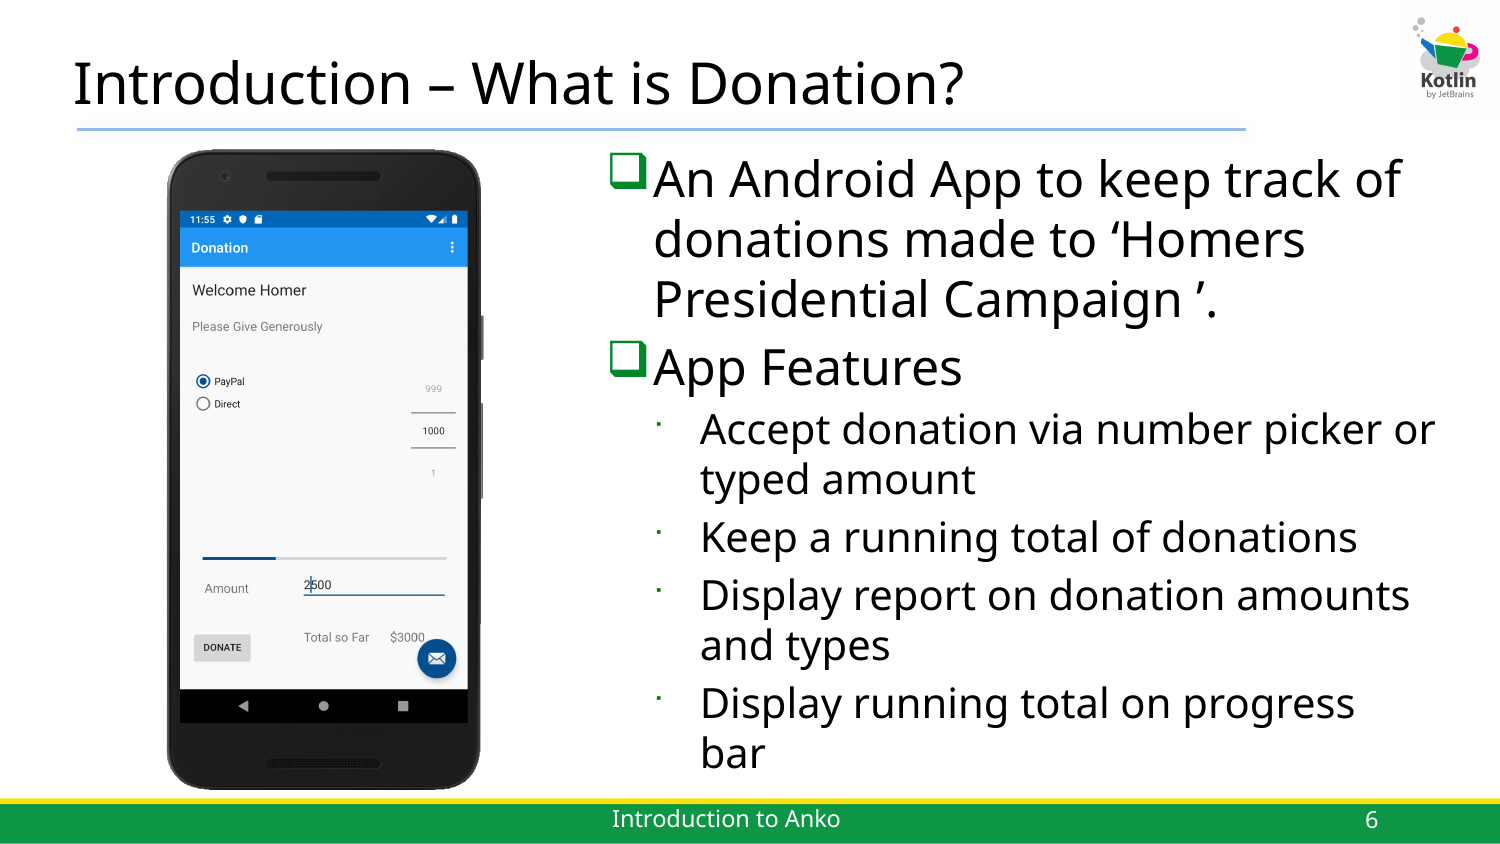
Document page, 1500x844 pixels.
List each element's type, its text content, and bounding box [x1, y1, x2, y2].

title Introduction – What is Donation? [64, 0, 1341, 126]
picture [163, 148, 486, 801]
picture [1398, 2, 1500, 118]
list An Android App to keep track of donations made to ‘Homers Presidential Campaign ’. App Features Accept donation via number picker or typed amount Keep a running total of donations Display report on donation amounts and types Display running total on progress bar [596, 137, 1485, 767]
slide_number 6 [1074, 799, 1388, 844]
footer Introduction to Anko [527, 802, 927, 843]
